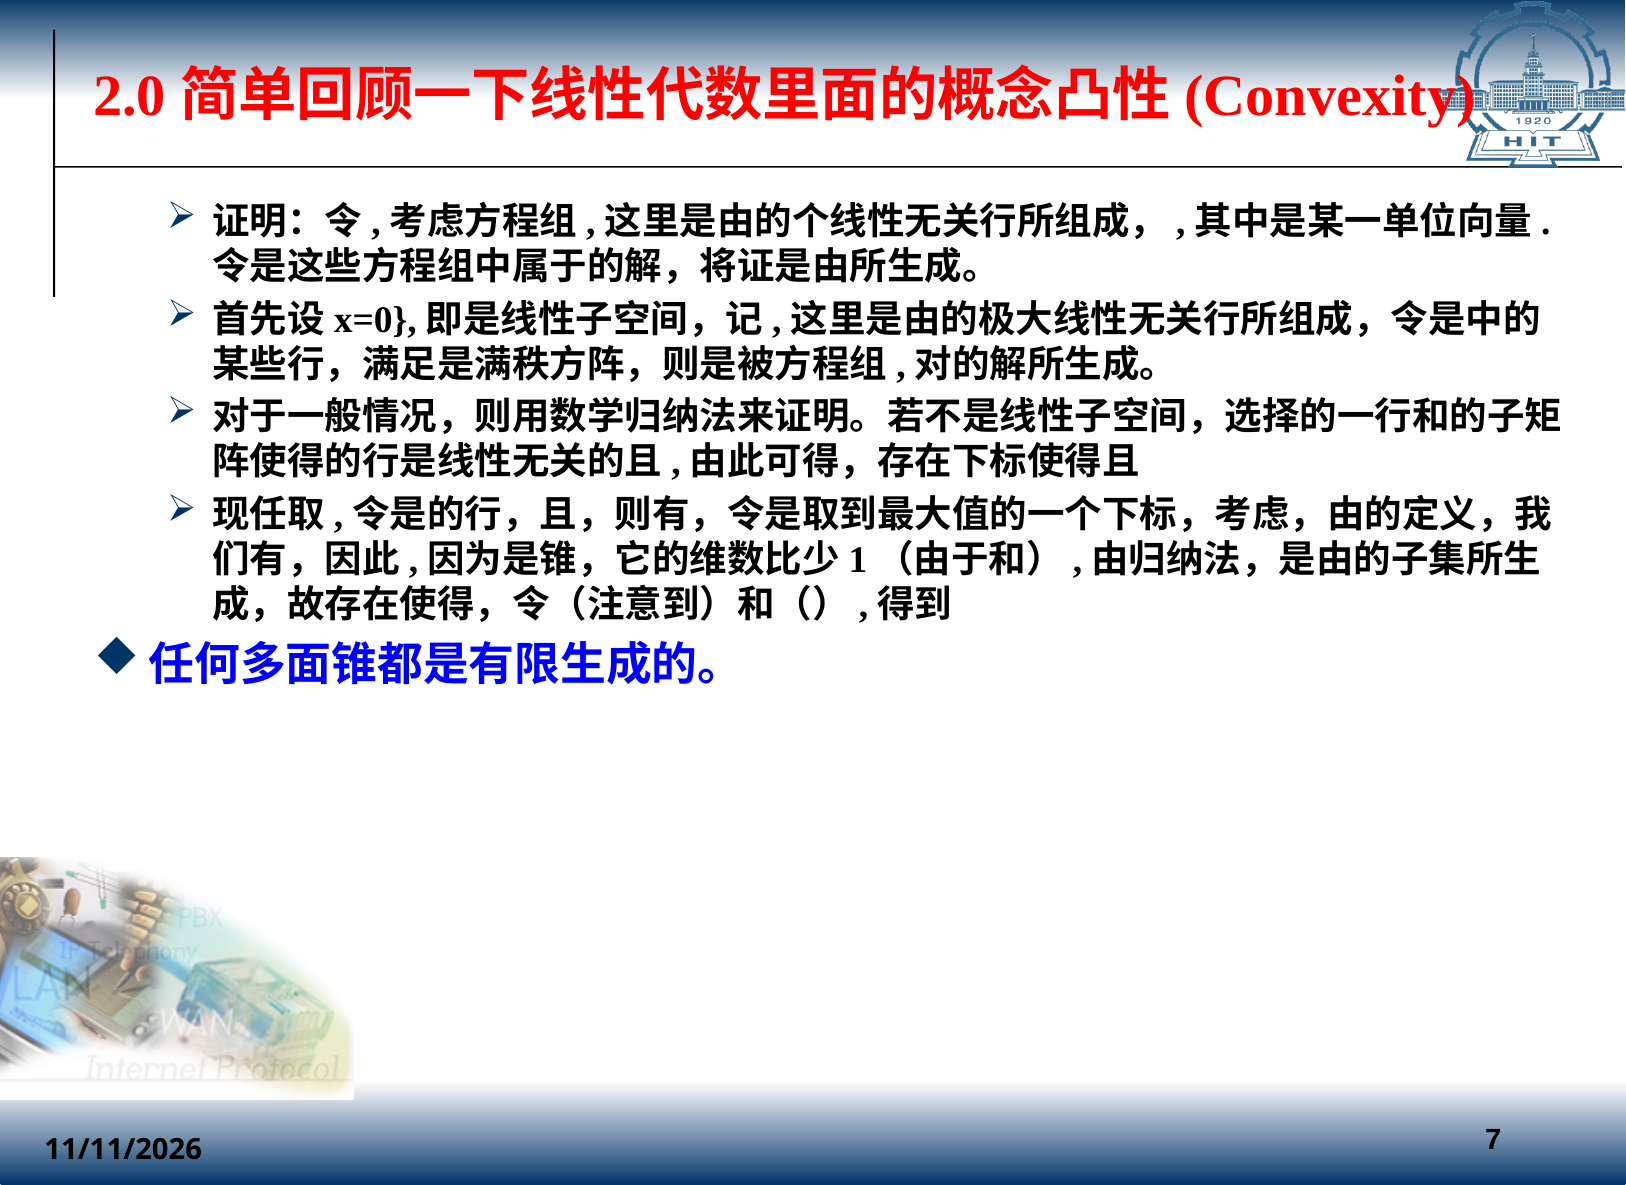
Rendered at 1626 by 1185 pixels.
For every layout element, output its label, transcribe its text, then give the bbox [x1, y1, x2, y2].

picture [1438, 1, 1626, 167]
picture [0, 857, 354, 1100]
title 2.0简单回顾一下线性代数里面的概念凸性(Convexity) [78, 29, 1498, 155]
